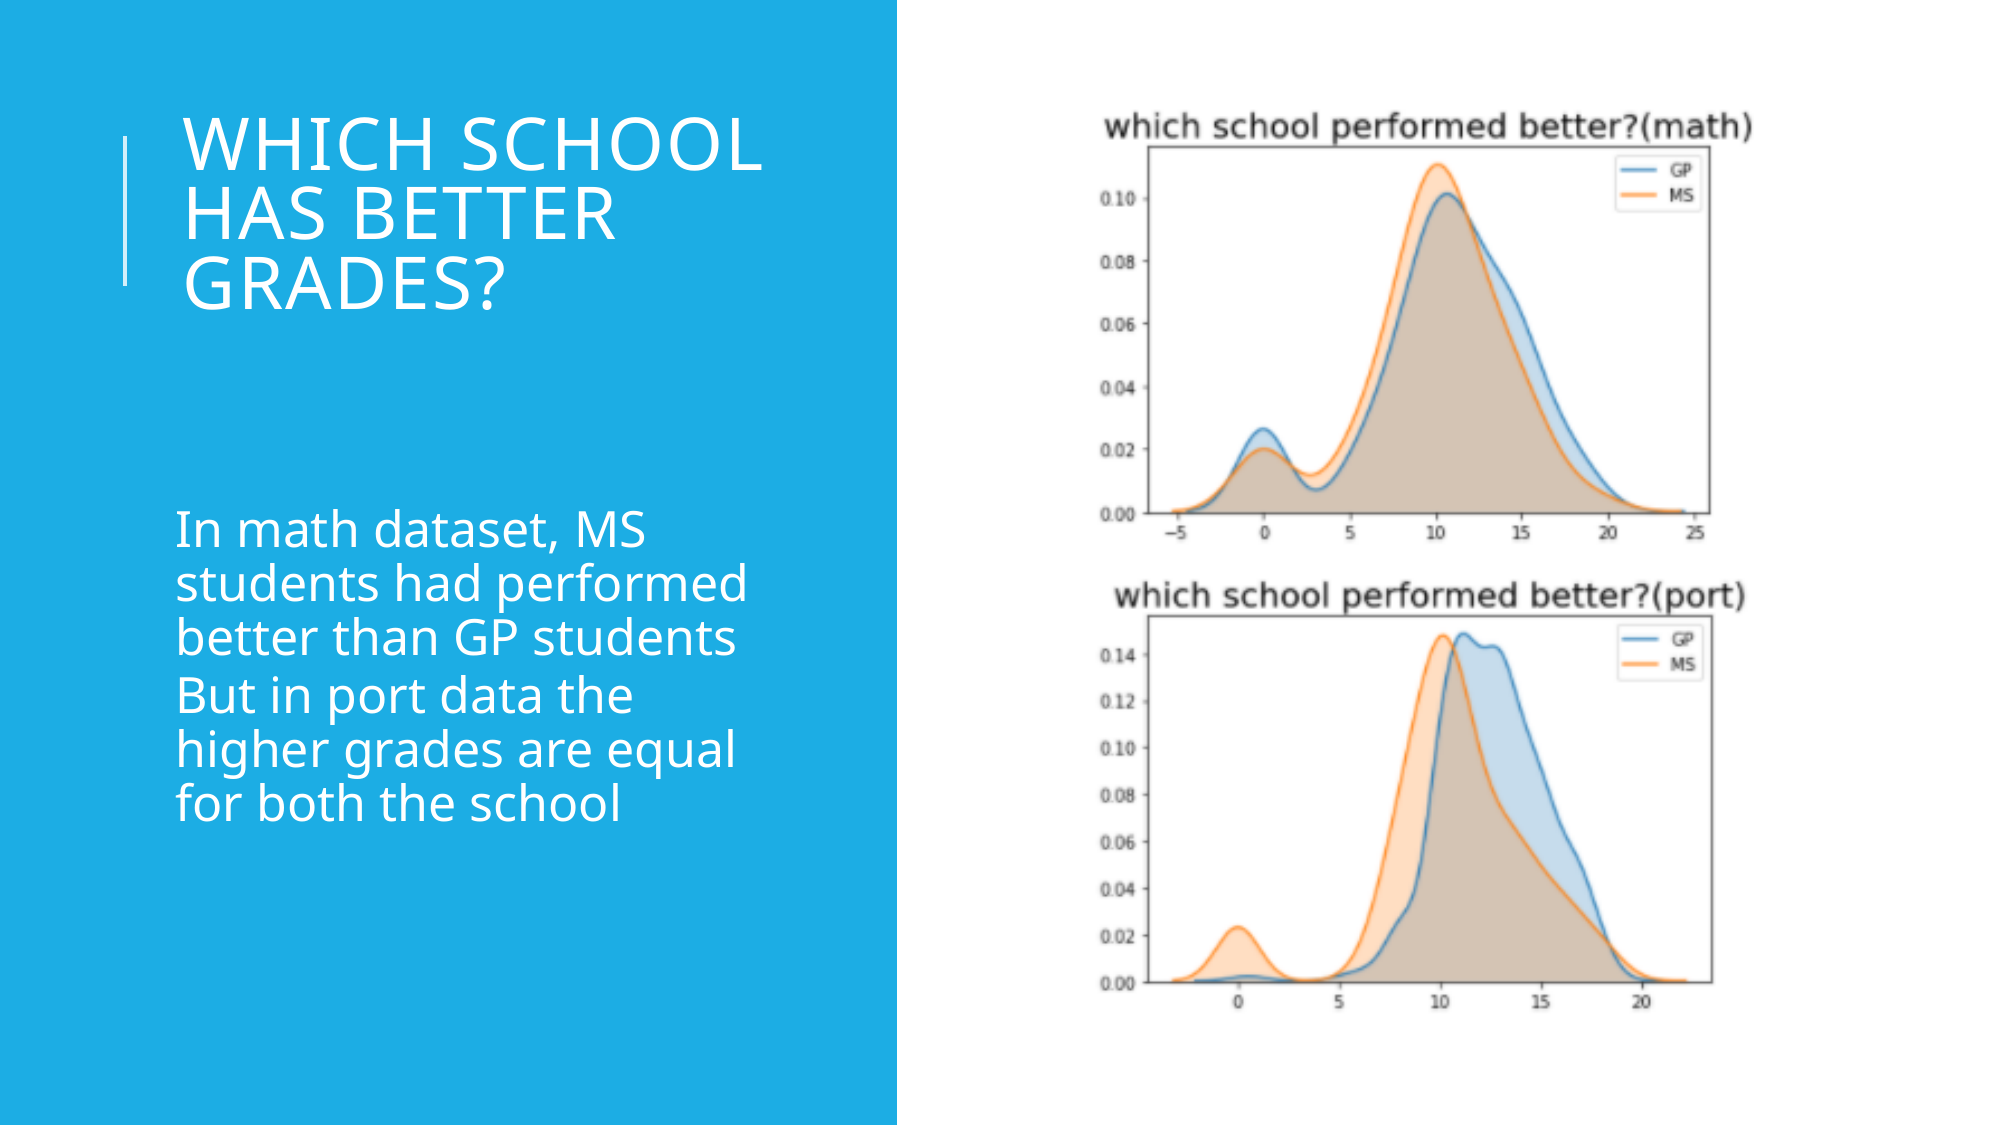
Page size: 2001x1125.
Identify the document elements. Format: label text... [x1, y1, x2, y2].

text_box [0, 0, 898, 1125]
title Which school has better grades? [168, 96, 788, 342]
picture [1083, 104, 1812, 1021]
list In math dataset, MS students had performed better than GP students But in port data the higher grades are equal for both the school [168, 375, 790, 1020]
